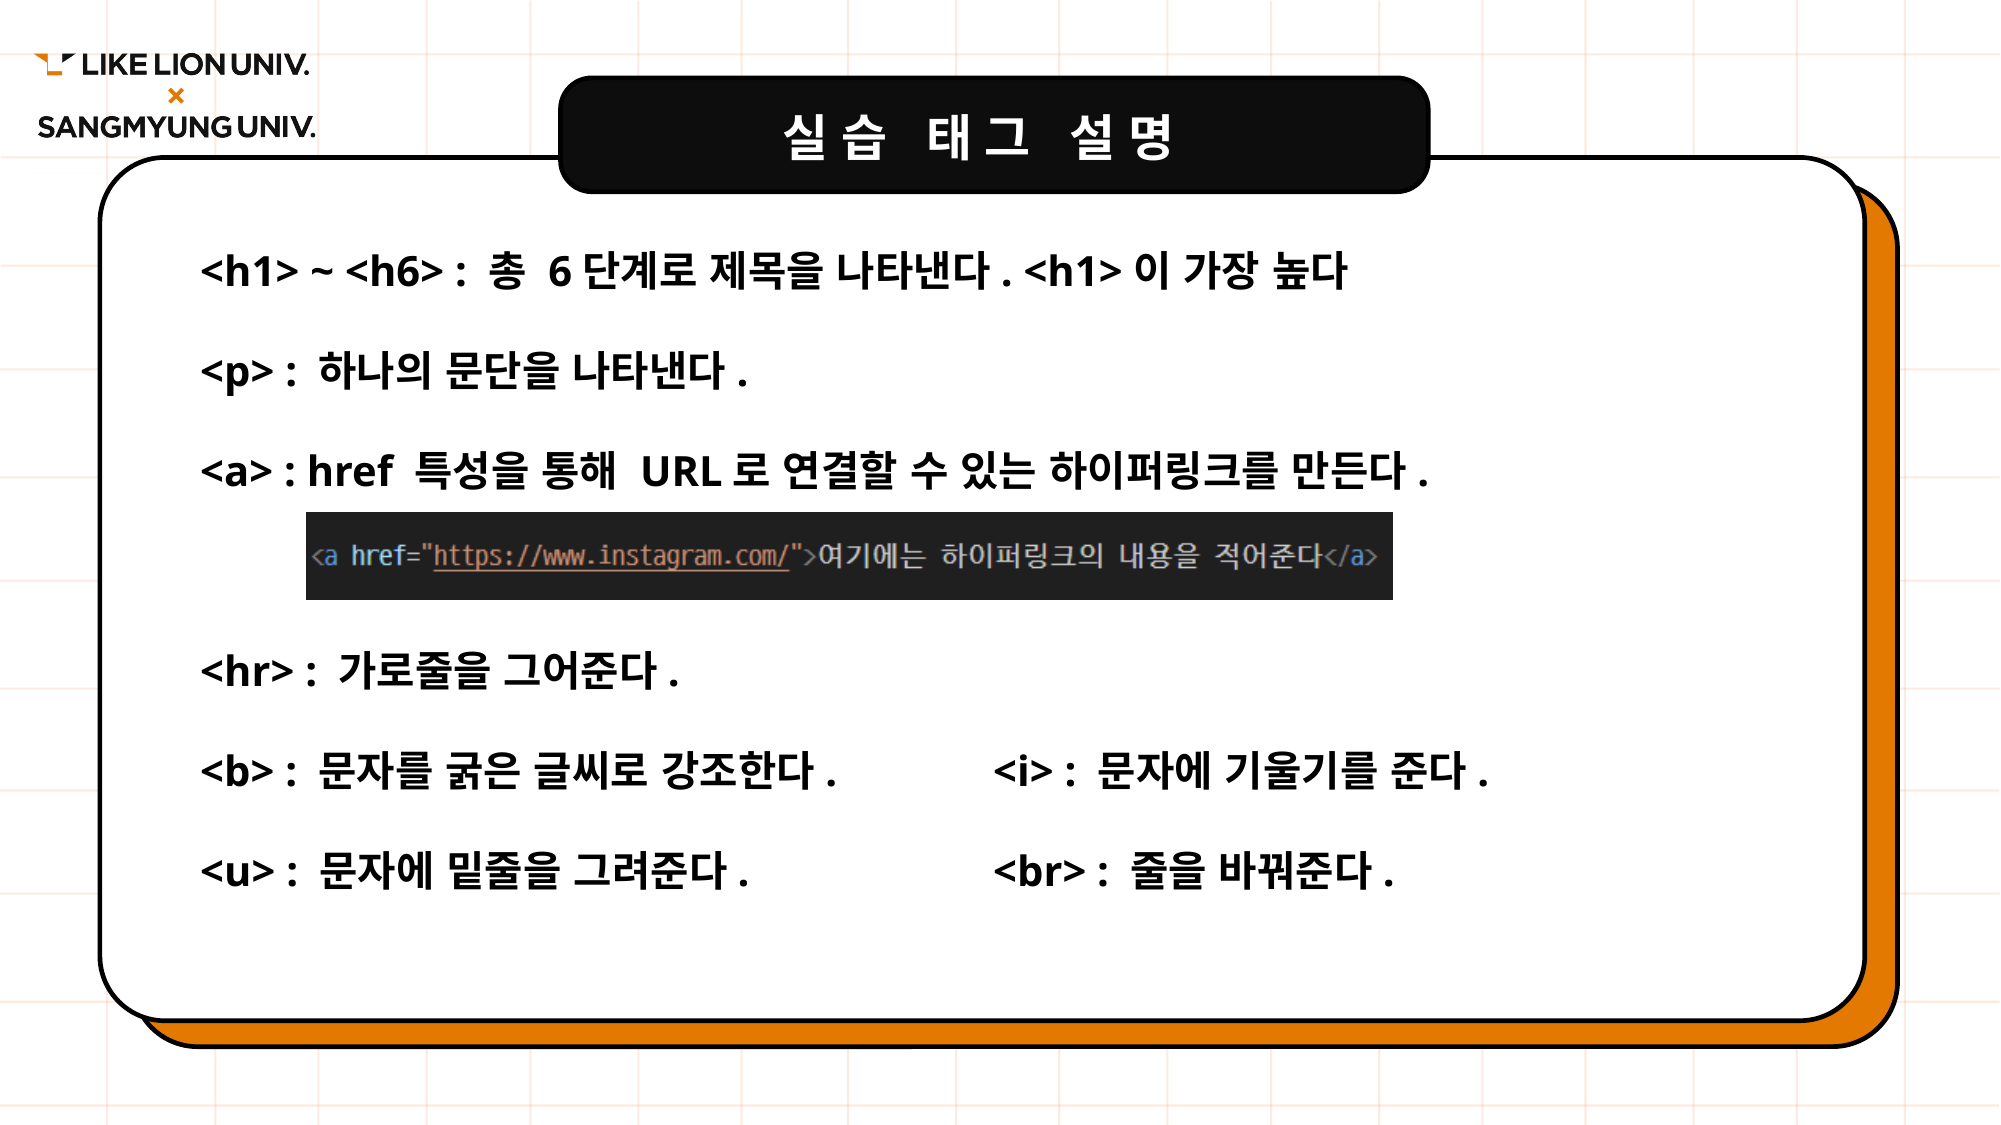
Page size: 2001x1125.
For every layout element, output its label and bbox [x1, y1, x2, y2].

picture [31, 21, 321, 174]
text_box [99, 157, 1898, 1047]
text_box [0, 0, 2000, 1125]
picture [306, 511, 1393, 600]
